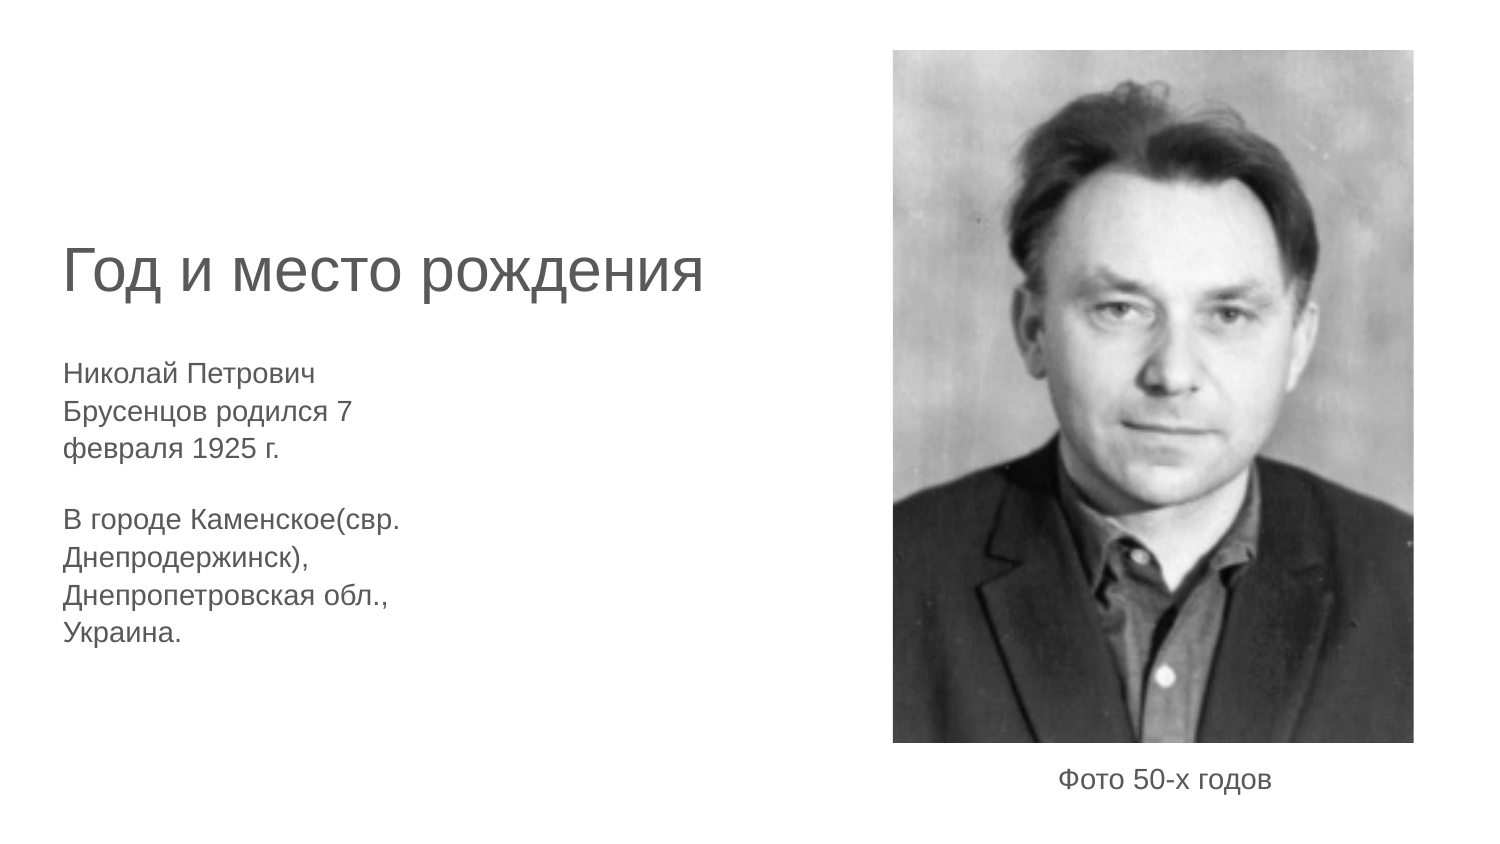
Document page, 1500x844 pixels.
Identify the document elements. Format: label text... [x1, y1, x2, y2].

picture [892, 50, 1414, 743]
list Николай Петрович Брусенцов родился 7 февраля 1925 г. В городе Каменское(свр. Днепродержинск), Днепропетровская обл., Украина. [47, 336, 437, 752]
title Год и место рождения [47, 91, 838, 320]
list Фото 50-х годов [1042, 742, 1432, 844]
